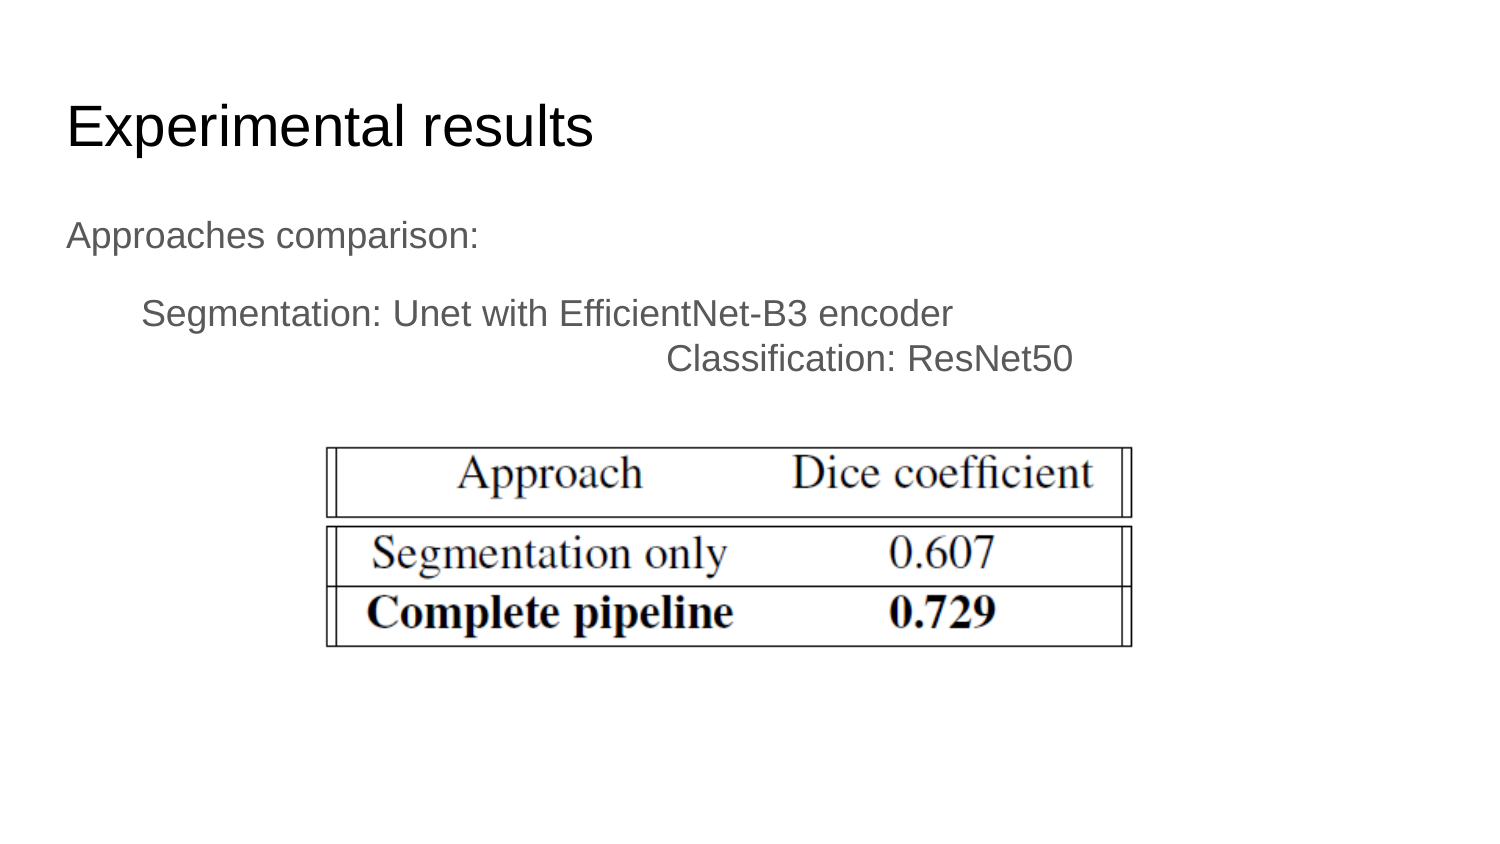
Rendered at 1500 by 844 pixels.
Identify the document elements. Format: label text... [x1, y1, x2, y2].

picture [317, 430, 1156, 652]
title Experimental results [51, 72, 1449, 167]
list Approaches comparison: Segmentation: Unet with EfficientNet-B3 encoder Classification: ResNet50 [51, 189, 1449, 456]
